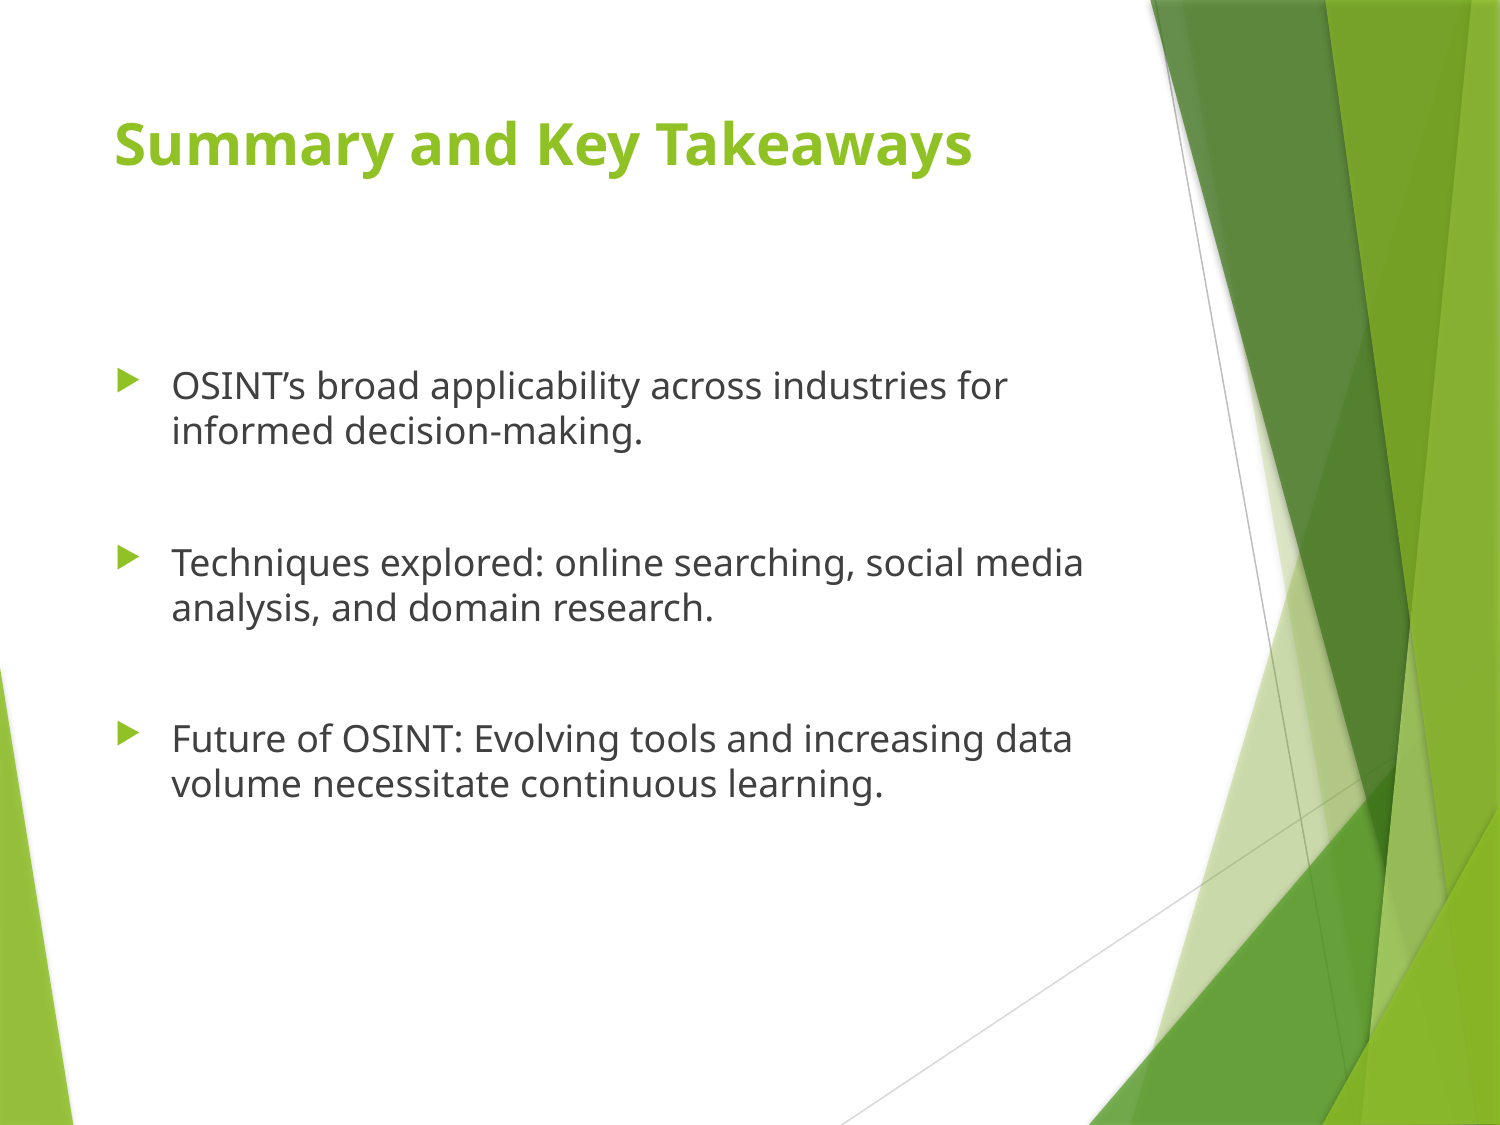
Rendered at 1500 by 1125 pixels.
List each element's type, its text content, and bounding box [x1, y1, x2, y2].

title Summary and Key Takeaways [99, 99, 1142, 317]
list OSINT’s broad applicability across industries for informed decision-making. Techniques explored: online searching, social media analysis, and domain research. Future of OSINT: Evolving tools and increasing data volume necessitate continuous learning. [99, 354, 1142, 992]
